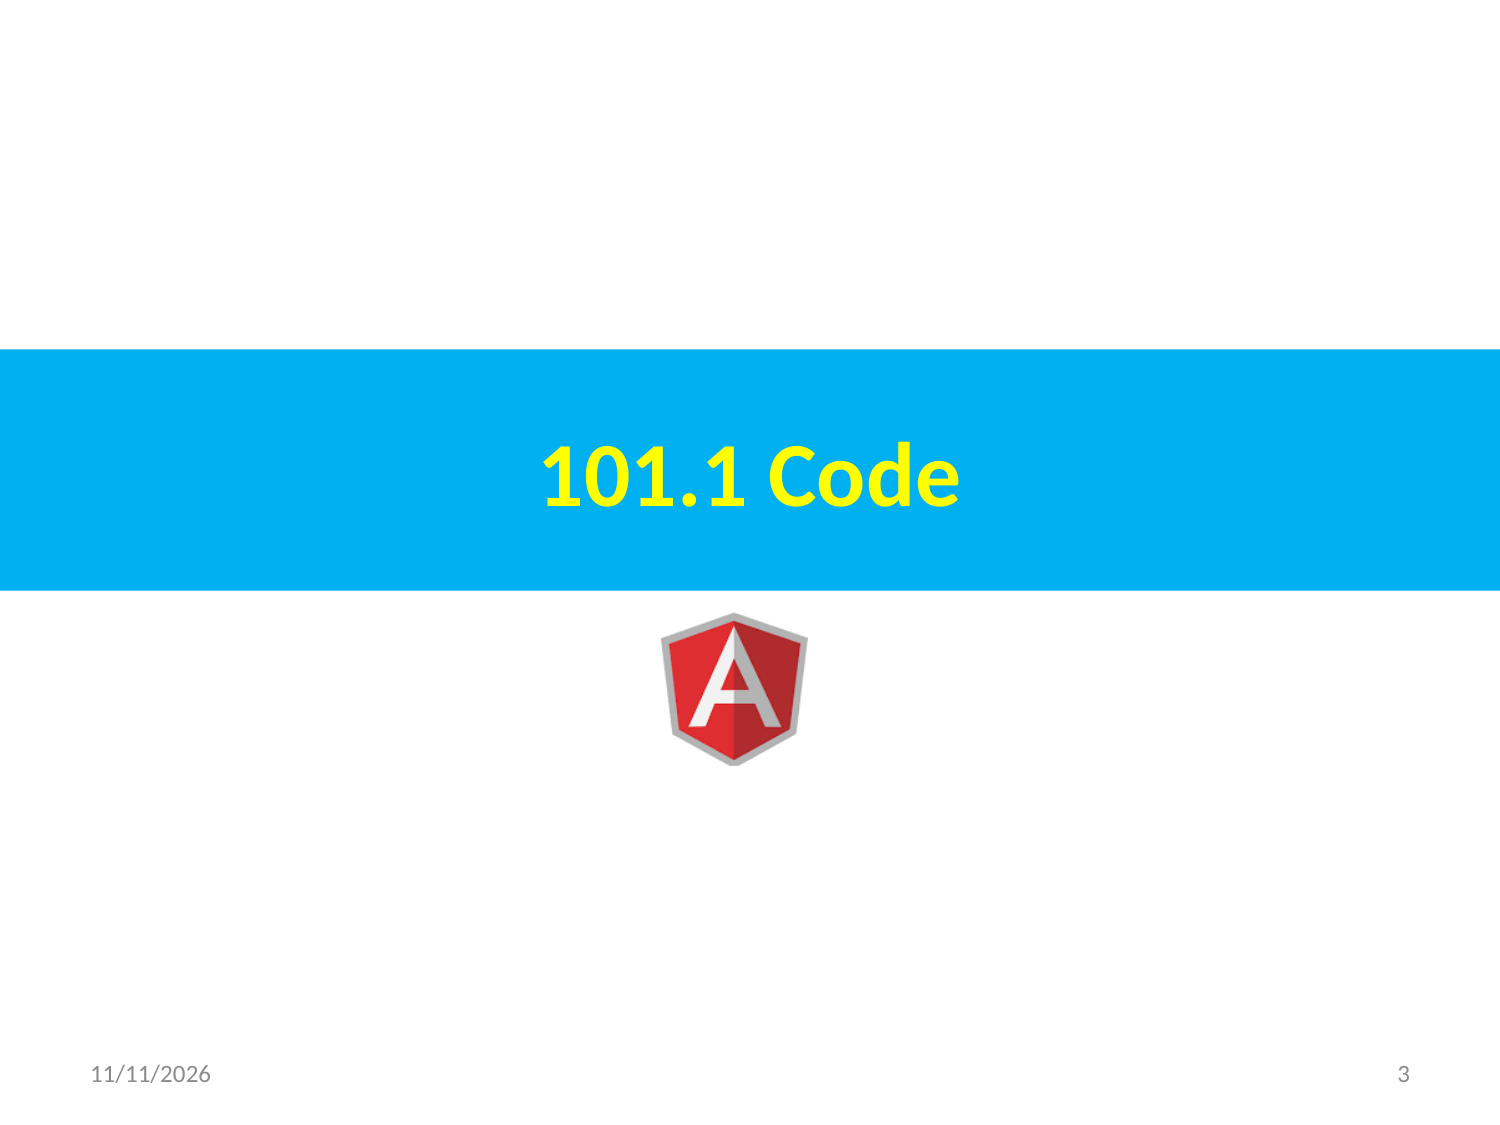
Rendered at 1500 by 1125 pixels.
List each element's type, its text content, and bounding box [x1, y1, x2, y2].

picture [655, 609, 808, 771]
title 101.1 Code [0, 349, 1500, 591]
slide_number 3 [1074, 1042, 1425, 1103]
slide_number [75, 1042, 425, 1103]
